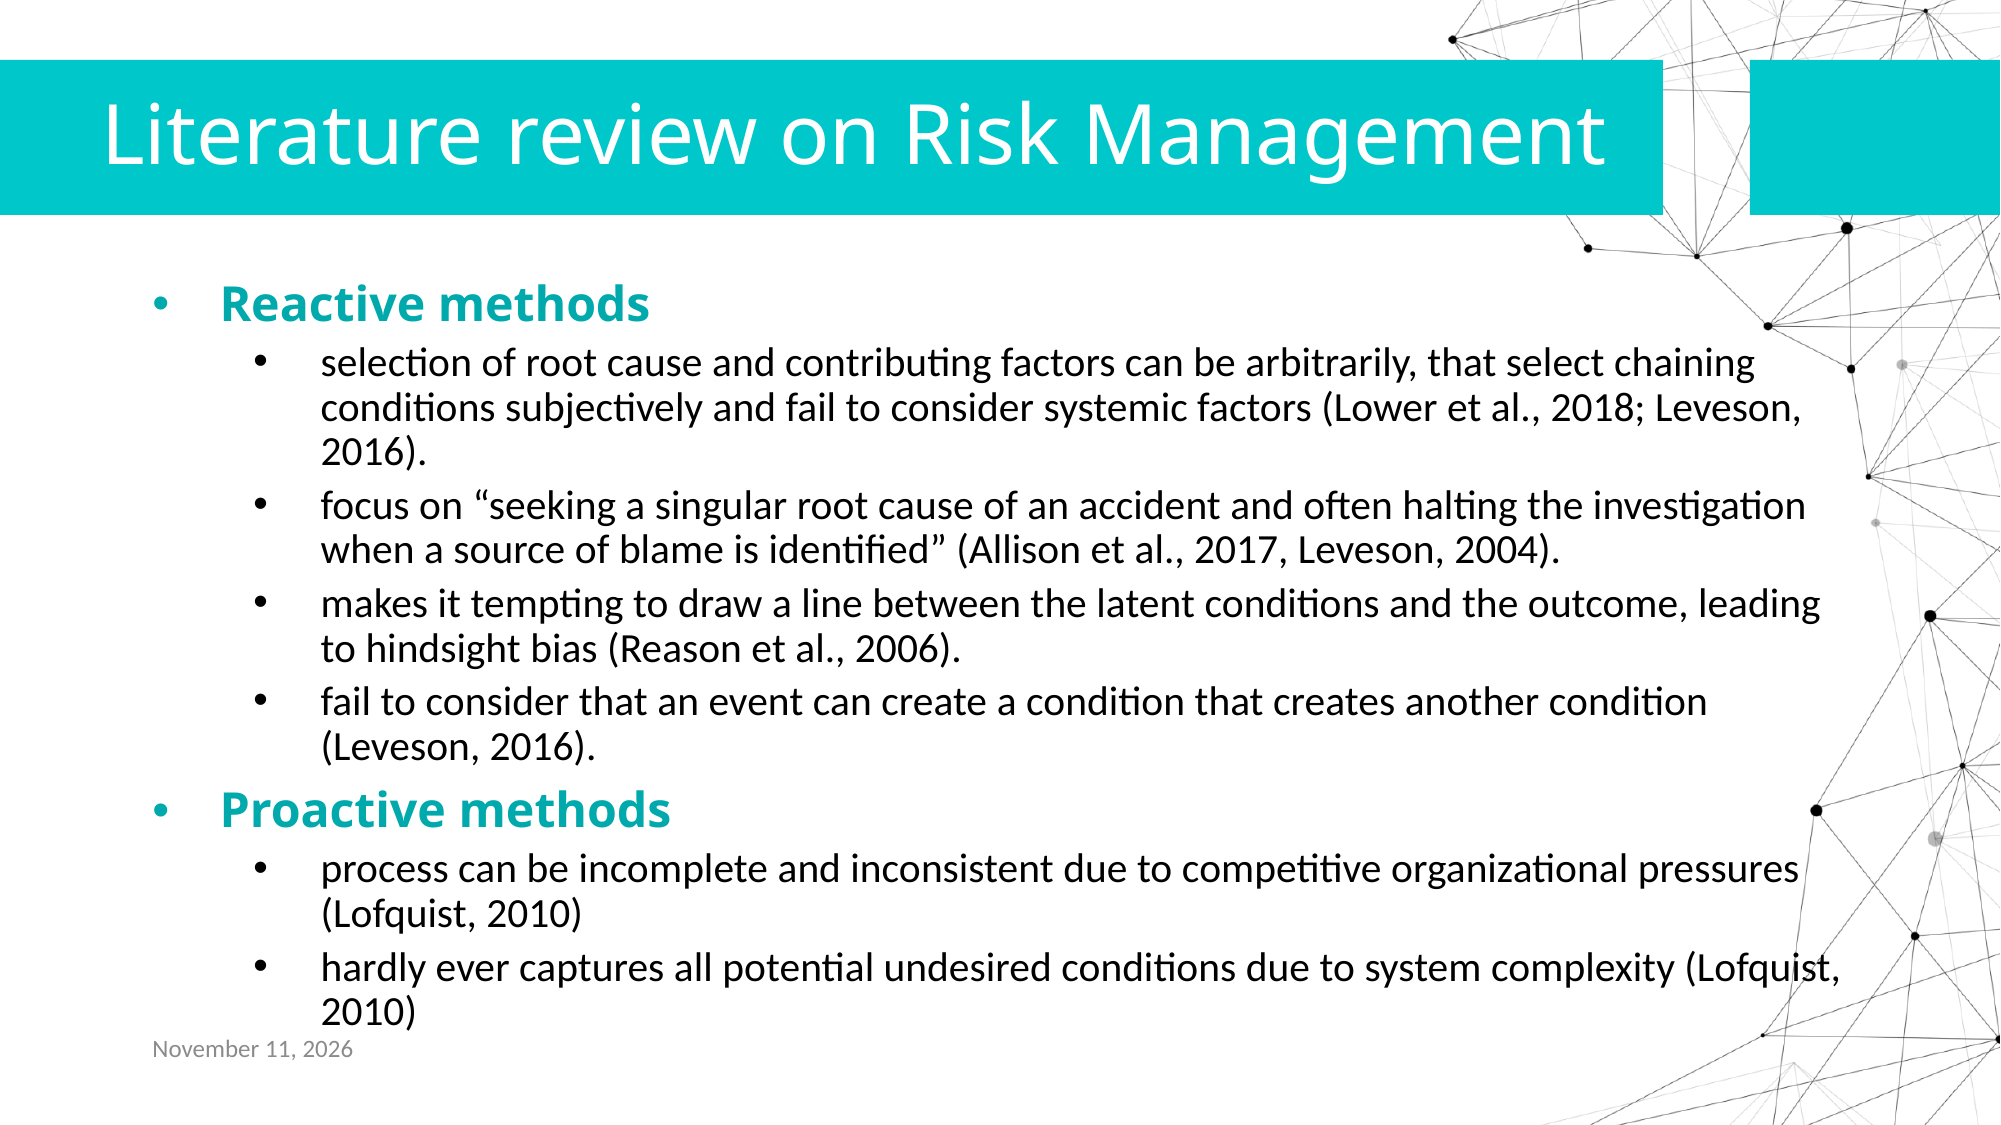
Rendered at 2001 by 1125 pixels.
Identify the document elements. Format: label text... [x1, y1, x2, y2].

title Literature review on Risk Management [86, 74, 1863, 200]
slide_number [137, 1017, 588, 1078]
picture [1314, 200, 2000, 1125]
picture [1314, 0, 2000, 74]
list Reactive methods selection of root cause and contributing factors can be arbitrarily, that select chaining conditions subjectively and fail to consider systemic factors (Lower et al., 2018; Leveson, 2016). focus on “seeking a singular root cause of an accident and often halting the investigation when a source of blame is identified” (Allison et al., 2017, Leveson, 2004). makes it tempting to draw a line between the latent conditions and the outcome, leading to hindsight bias (Reason et al., 2006). fail to consider that an event can create a condition that creates another condition (Leveson, 2016). Proactive methods process can be incomplete and inconsistent due to competitive organizational pressures (Lofquist, 2010) hardly ever captures all potential undesired conditions due to system complexity (Lofquist, 2010) [137, 272, 1863, 1051]
